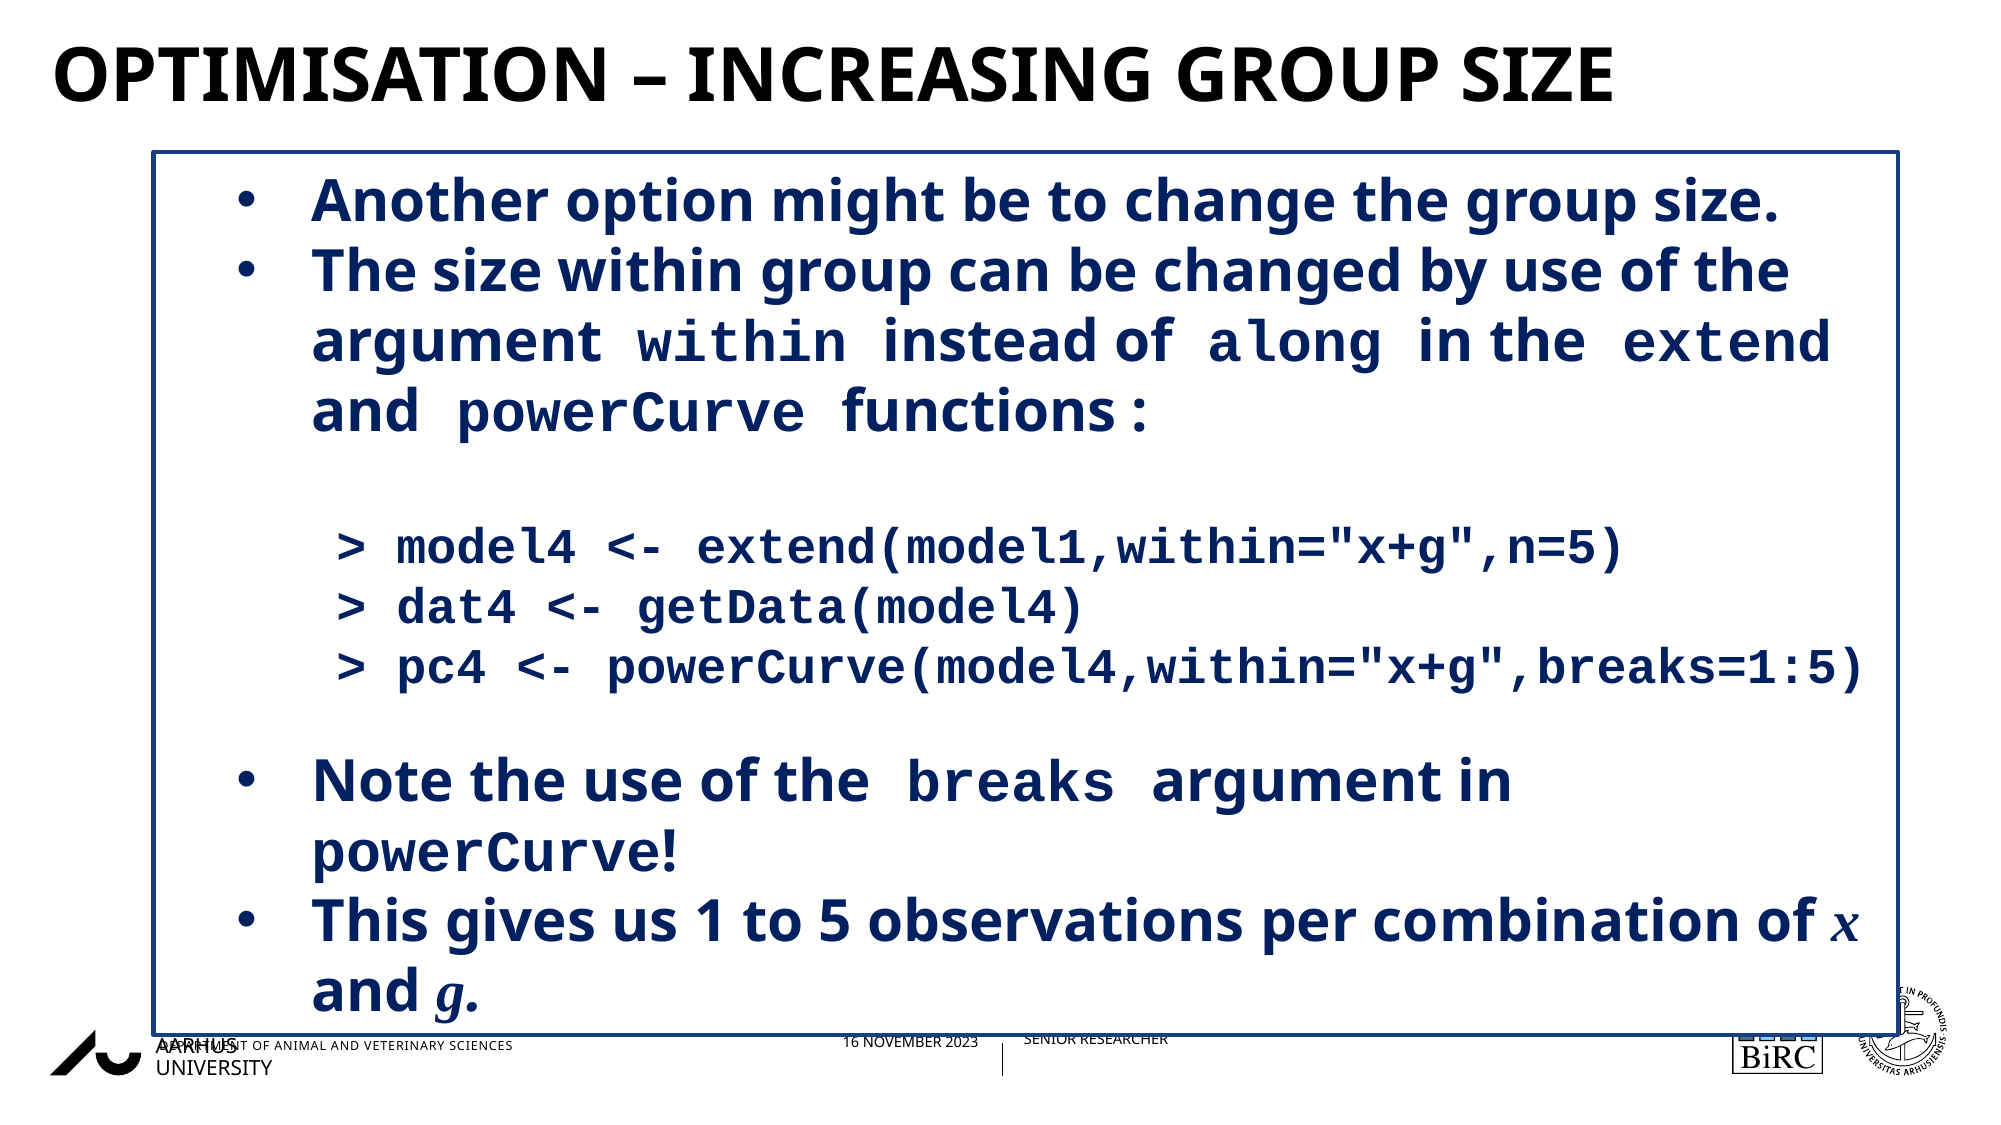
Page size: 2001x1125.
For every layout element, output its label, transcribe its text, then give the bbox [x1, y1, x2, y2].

title optimisation – increasing group size [51, 37, 1949, 162]
picture [1732, 1037, 1823, 1074]
text_box Another option might be to change the group size. The size within group can be changed by use of the argument within instead of along in the extend and powerCurve functions : > model4 <- extend(model1,within="x+g",n=5) > dat4 <- getData(model4) > pc4 <- powerCurve(model4,within="x+g",breaks=1:5) Note the use of the breaks argument in powerCurve! This gives us 1 to 5 observations per combination of x and g. [151, 150, 1900, 1037]
